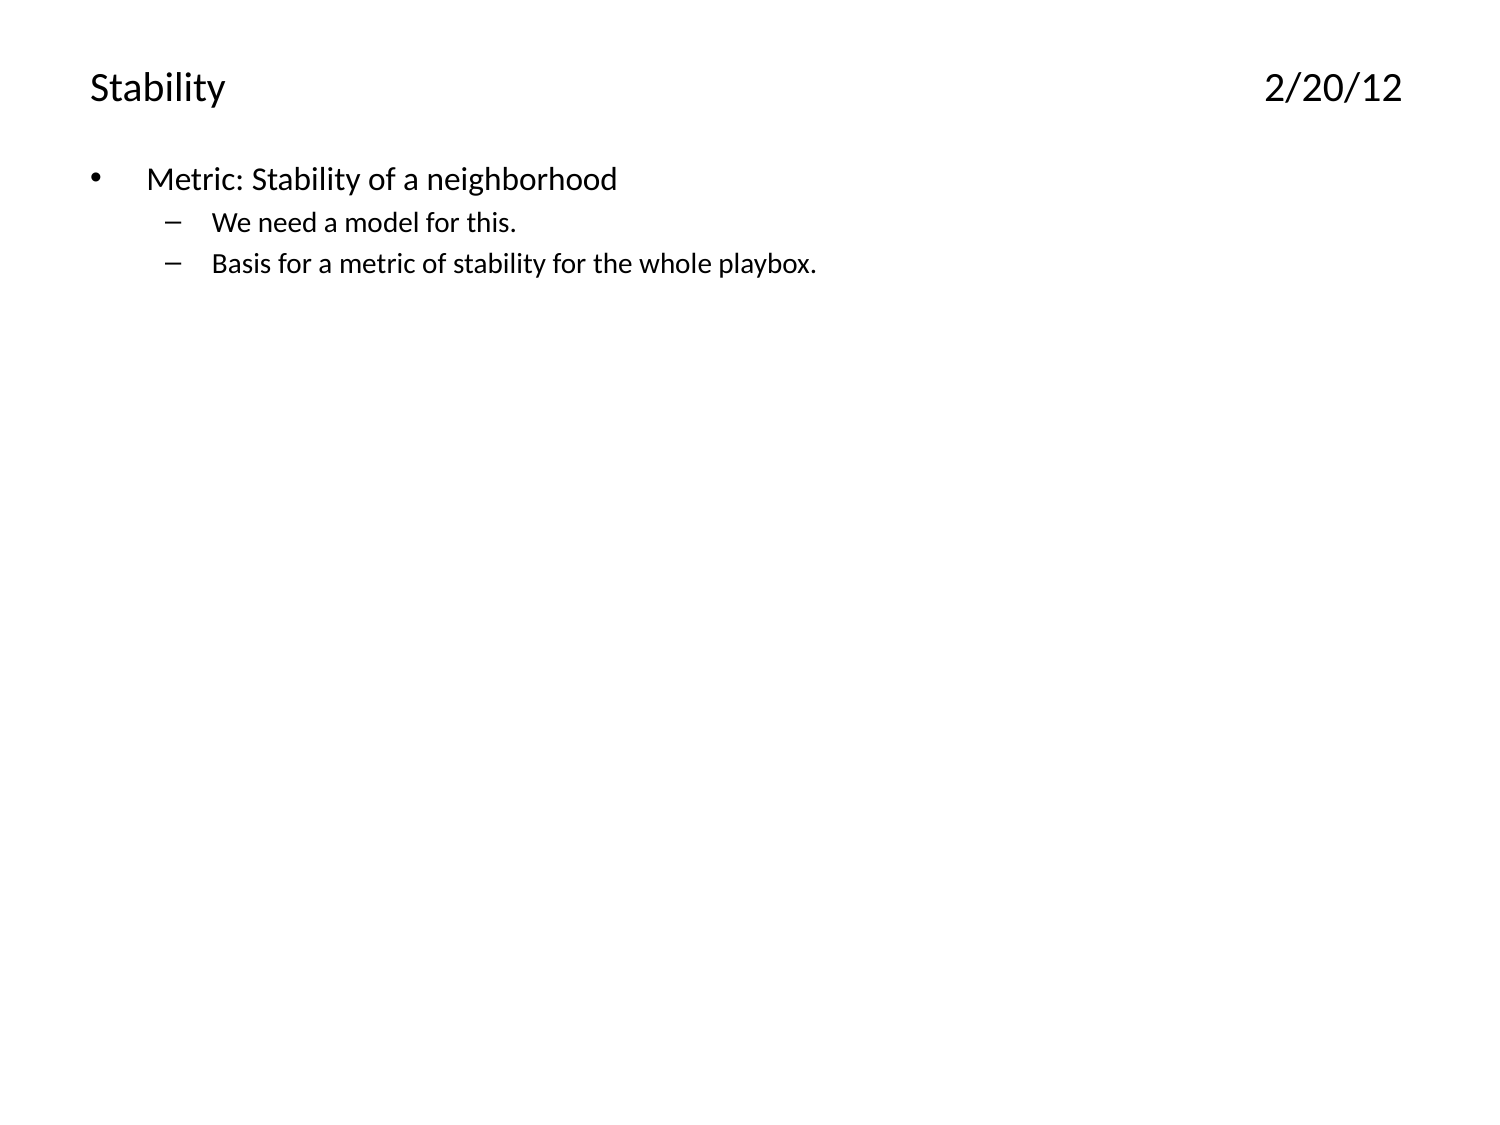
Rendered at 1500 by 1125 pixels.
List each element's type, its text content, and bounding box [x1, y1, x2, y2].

list Metric: Stability of a neighborhood We need a model for this. Basis for a metric of stability for the whole playbox. [75, 149, 1425, 1005]
title Stability 2/20/12 [75, 45, 1425, 125]
